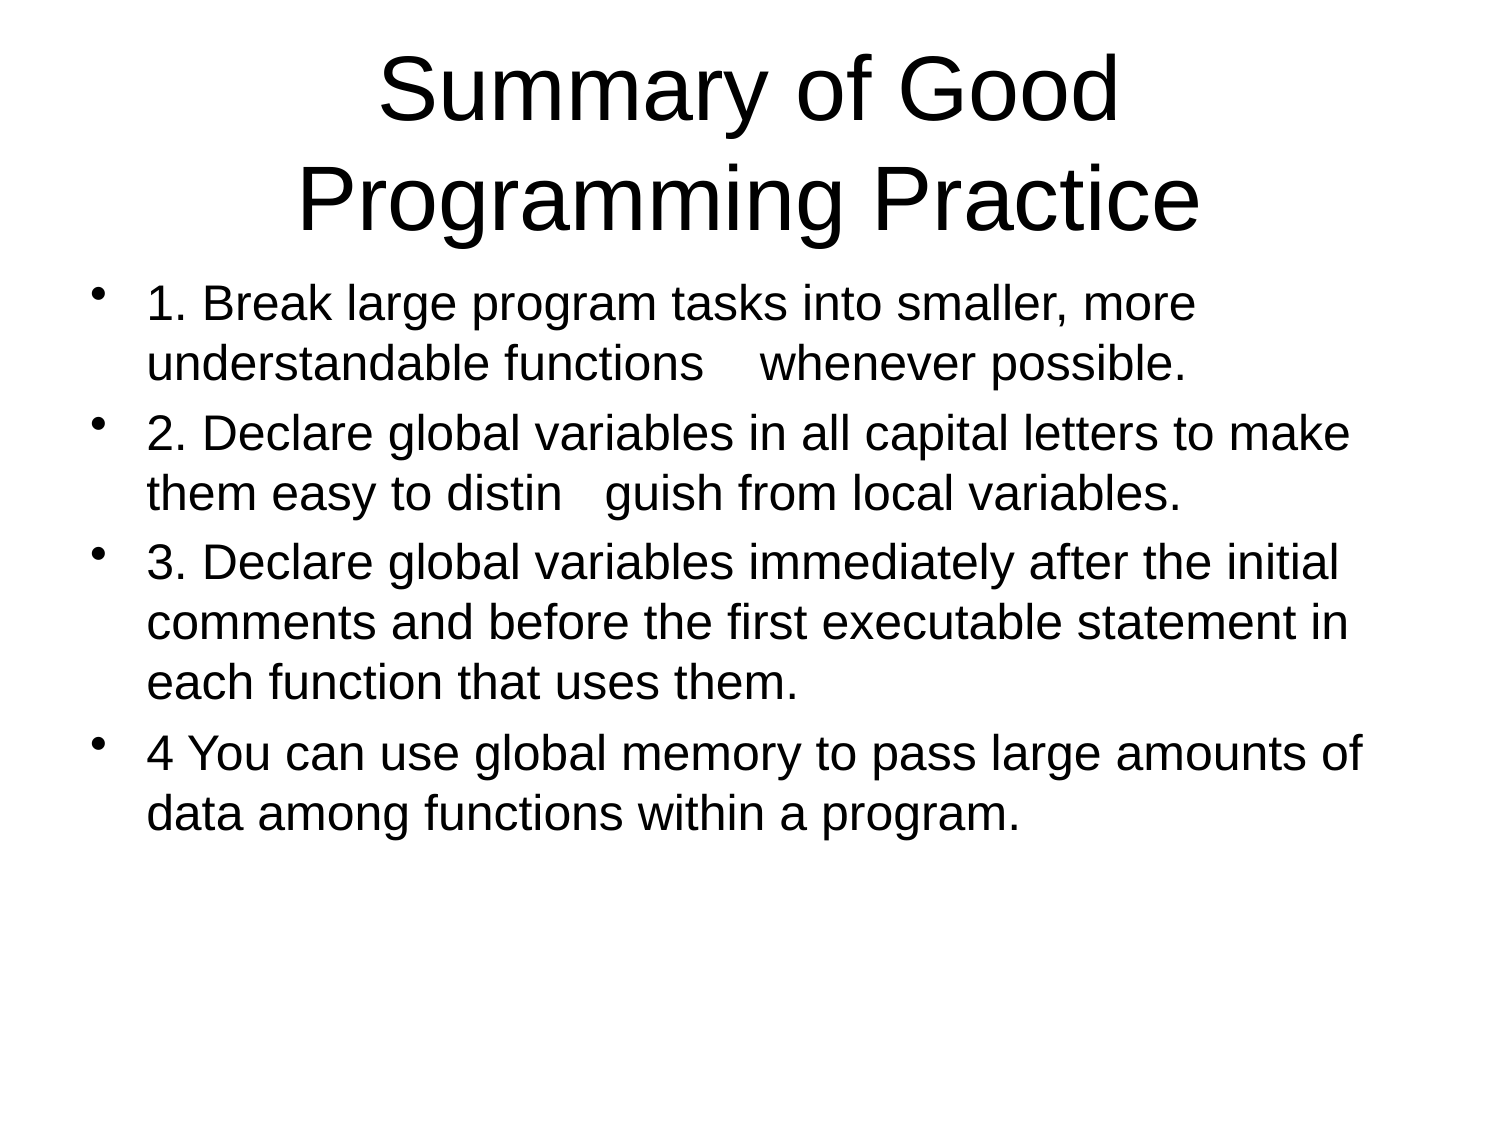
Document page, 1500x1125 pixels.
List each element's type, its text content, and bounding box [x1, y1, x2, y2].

title Summary of Good Programming Practice [75, 45, 1425, 233]
list 1. Break large program tasks into smaller, more understandable functions whenever possible. 2. Declare global variables in all capital letters to make them easy to distin guish from local variables. 3. Declare global variables immediately after the initial comments and before the first executable statement in each function that uses them. 4 You can use global memory to pass large amounts of data among functions within a program. [75, 262, 1425, 1005]
